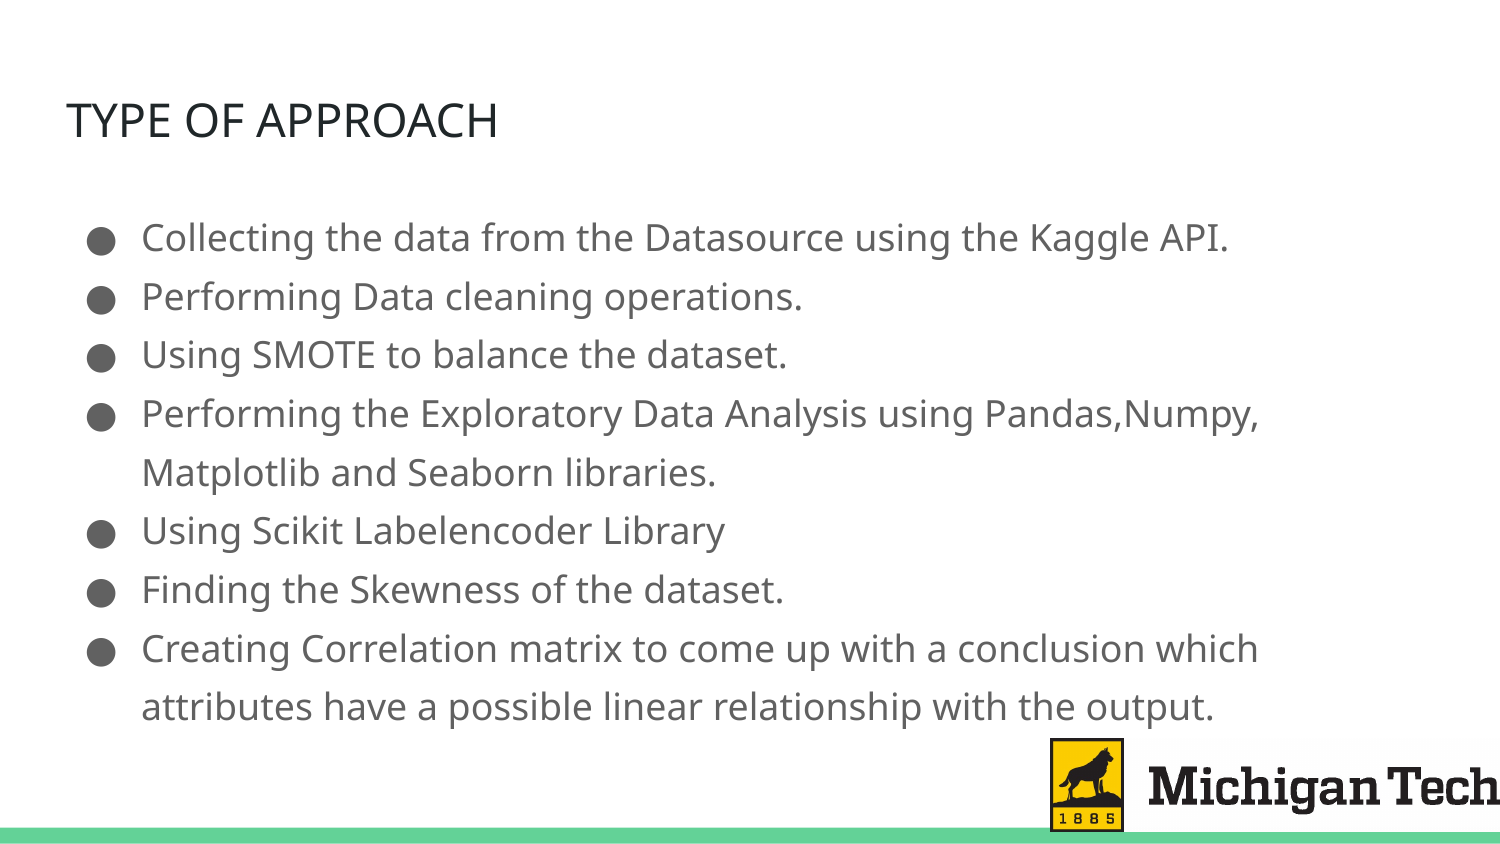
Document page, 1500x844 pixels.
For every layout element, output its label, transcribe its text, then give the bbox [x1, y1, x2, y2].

picture [1049, 738, 1500, 832]
title TYPE OF APPROACH [51, 72, 1449, 167]
list Collecting the data from the Datasource using the Kaggle API. Performing Data cleaning operations. Using SMOTE to balance the dataset. Performing the Exploratory Data Analysis using Pandas,Numpy, Matplotlib and Seaborn libraries. Using Scikit Labelencoder Library Finding the Skewness of the dataset. Creating Correlation matrix to come up with a conclusion which attributes have a possible linear relationship with the output. [51, 189, 1449, 750]
